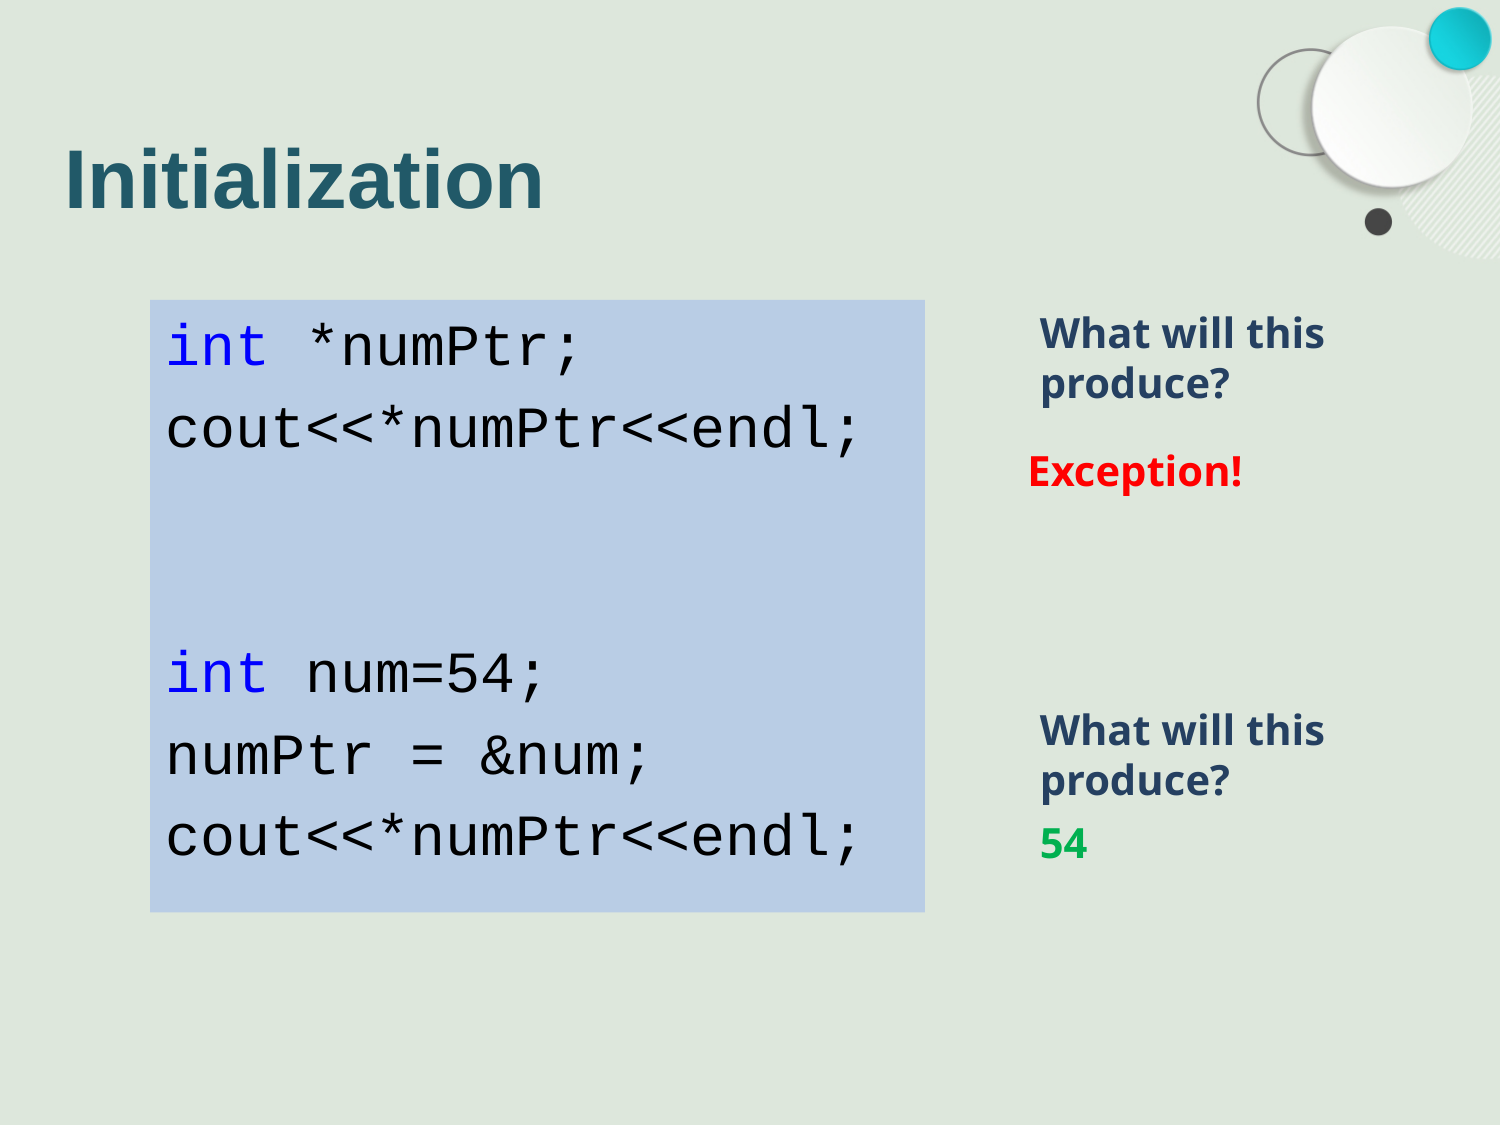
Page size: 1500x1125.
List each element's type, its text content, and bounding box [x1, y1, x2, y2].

text_box int *numPtr; cout<<*numPtr<<endl; int num=54; numPtr = &num; cout<<*numPtr<<endl; [150, 299, 925, 913]
picture [0, 0, 1500, 1125]
text_box 54 [1024, 809, 1413, 875]
text_box What will this produce? [1024, 299, 1413, 415]
text_box What will this produce? [1024, 696, 1413, 809]
title Initialization [50, 87, 1225, 263]
text_box Exception! [1012, 437, 1400, 503]
